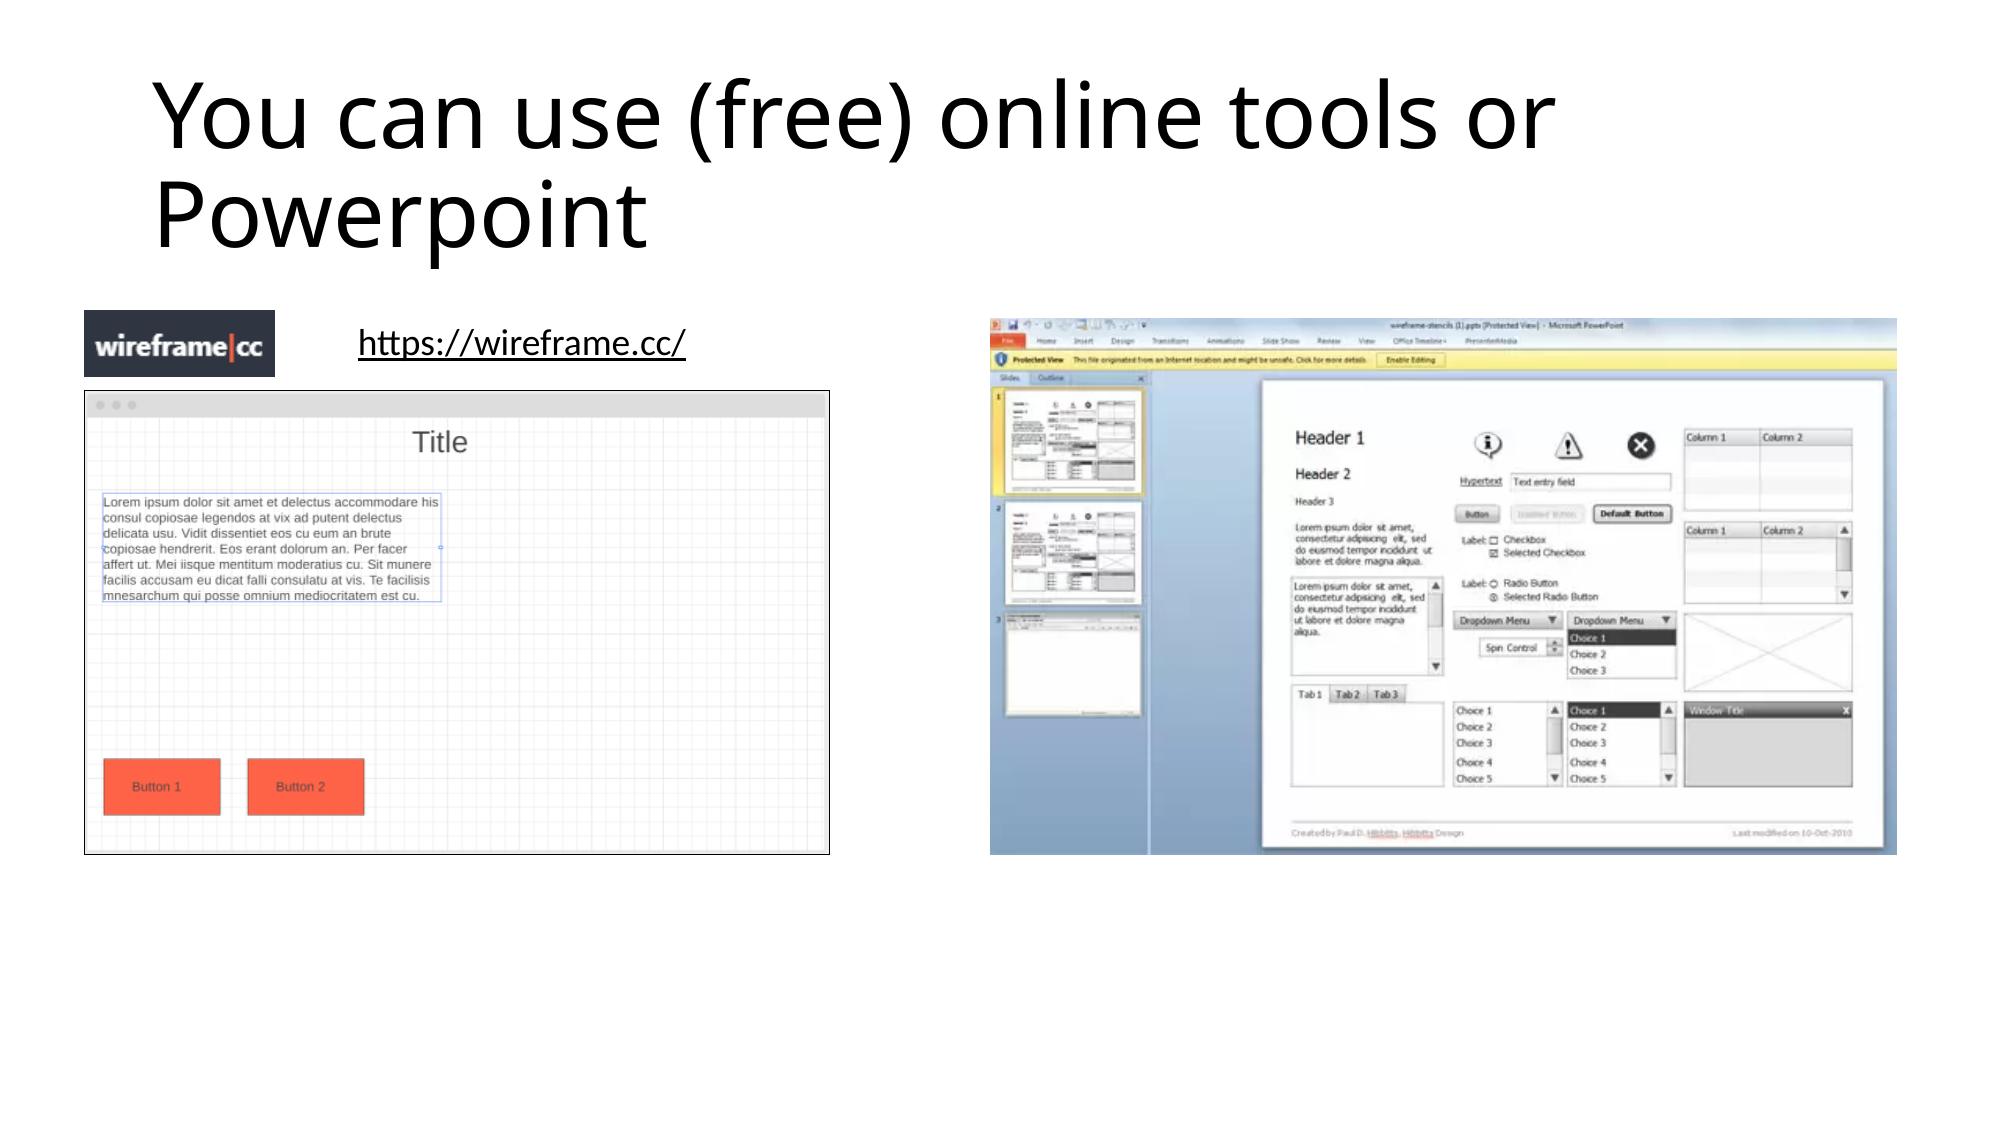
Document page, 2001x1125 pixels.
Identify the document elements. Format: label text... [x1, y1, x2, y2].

picture [990, 318, 1897, 855]
title You can use (free) online tools or Powerpoint [137, 59, 1863, 278]
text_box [84, 310, 830, 855]
